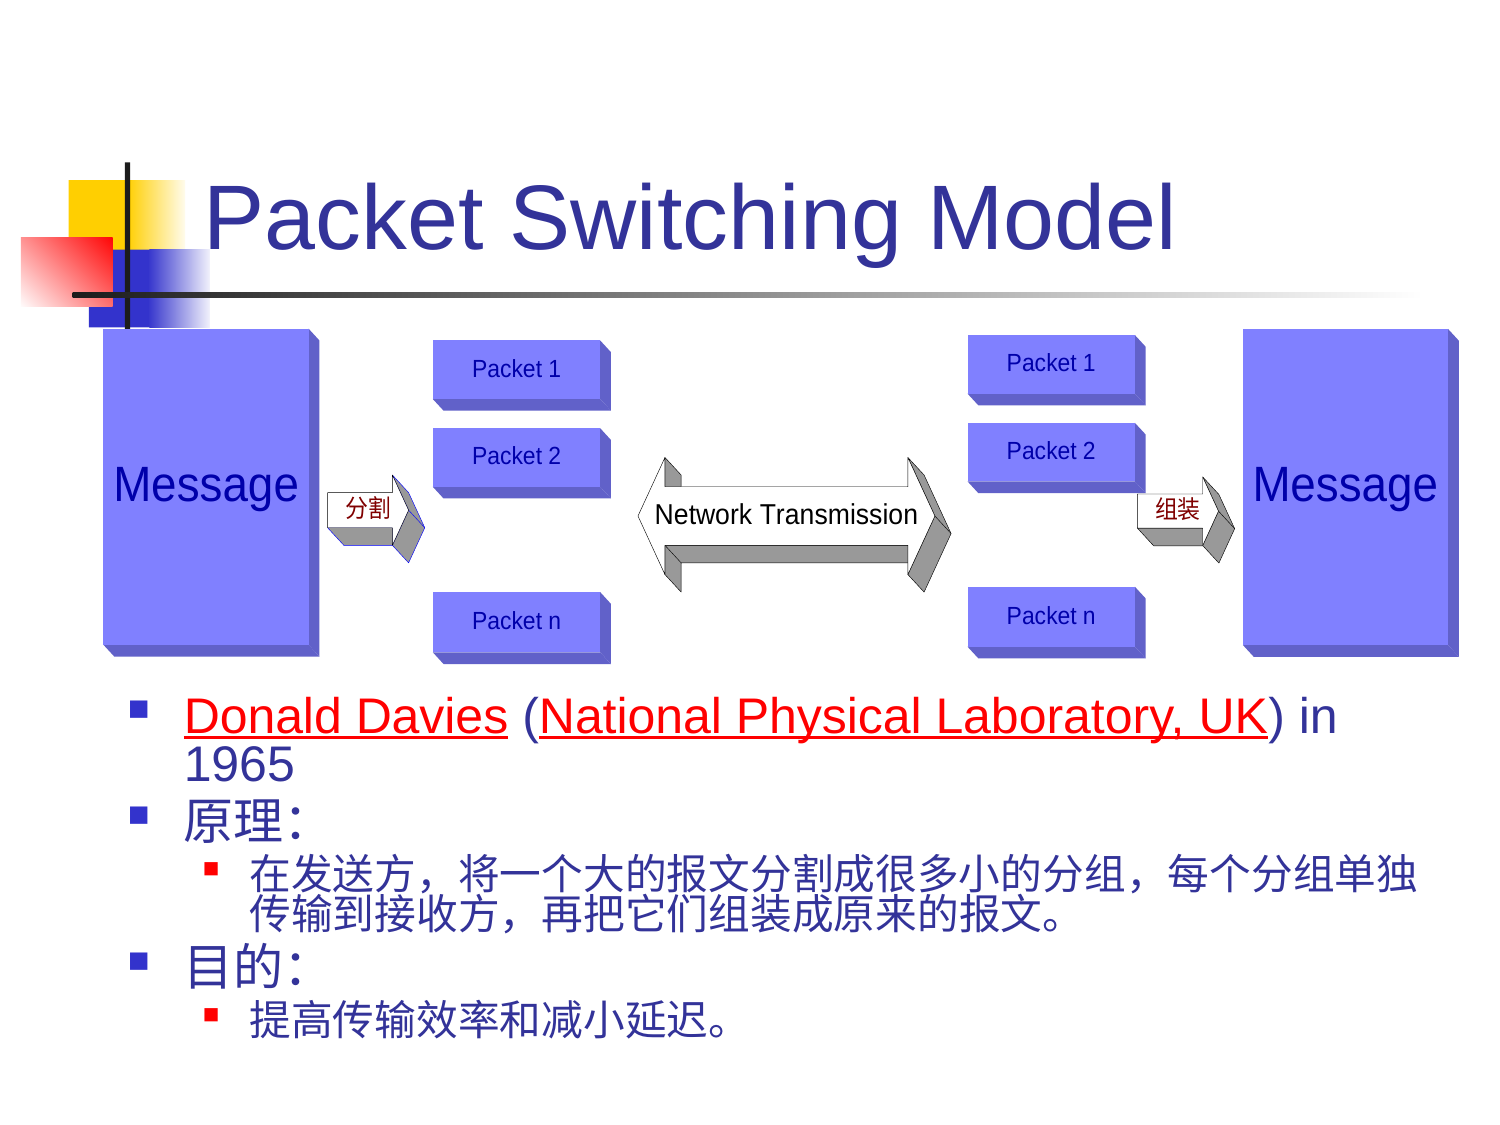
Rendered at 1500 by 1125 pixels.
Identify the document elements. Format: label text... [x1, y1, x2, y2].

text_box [99, 324, 1463, 669]
list Donald Davies (National Physical Laboratory, UK) in 1965 原理： 在发送方，将一个大的报文分割成很多小的分组，每个分组单独传输到接收方，再把它们组装成原来的报文。 目的： 提高传输效率和减小延迟。 [112, 687, 1448, 1088]
text_box [112, 676, 1388, 1038]
title Packet Switching Model [188, 34, 1468, 276]
